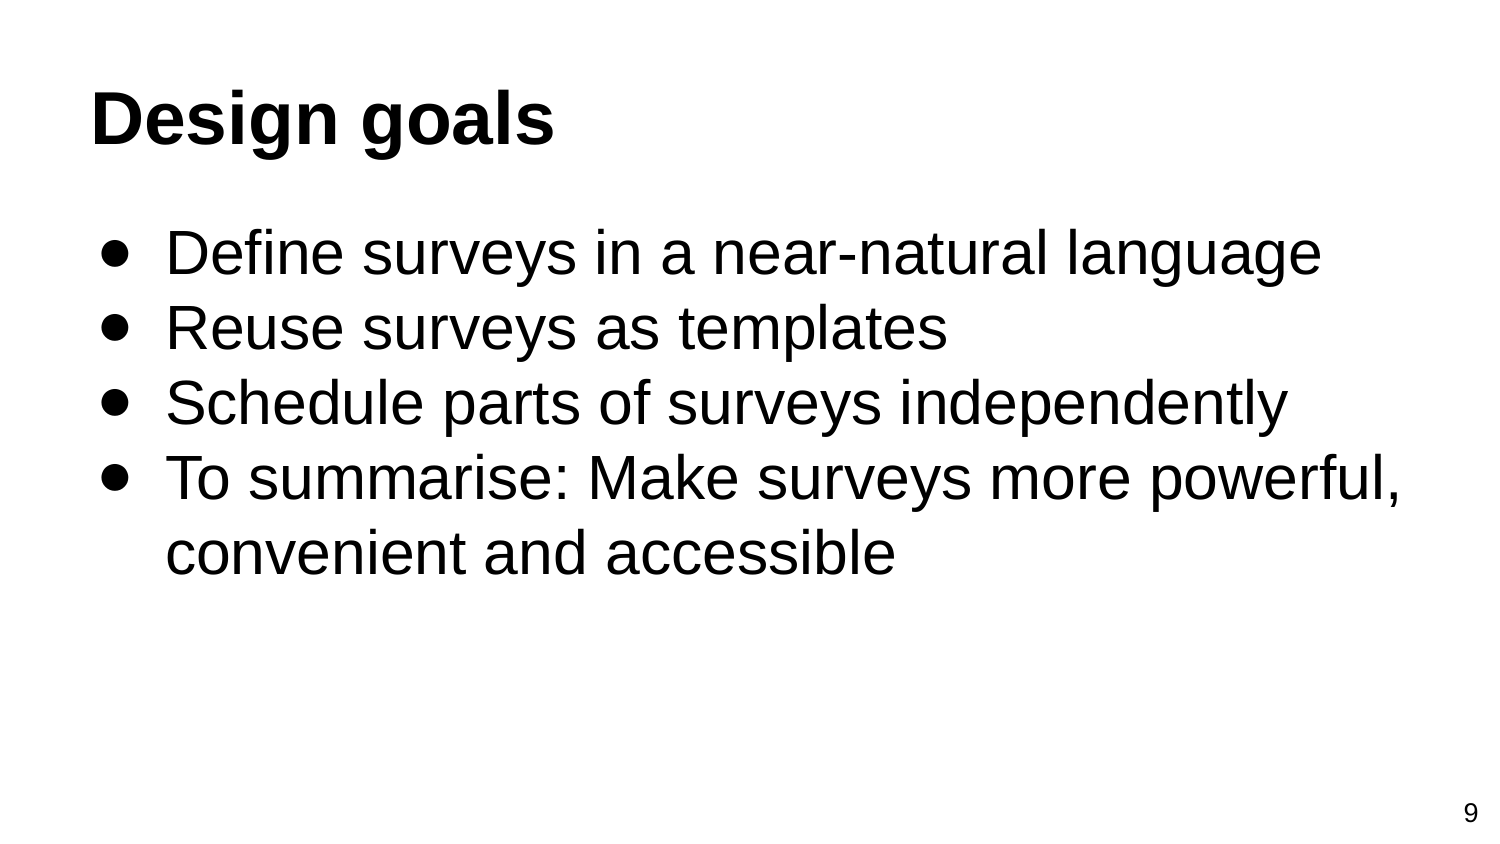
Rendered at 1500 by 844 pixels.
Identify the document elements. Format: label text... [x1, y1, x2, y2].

title Design goals [75, 33, 1425, 175]
slide_number ‹#› [1403, 779, 1494, 844]
list Define surveys in a near-natural language Reuse surveys as templates Schedule parts of surveys independently To summarise: Make surveys more powerful, convenient and accessible [75, 196, 1425, 808]
